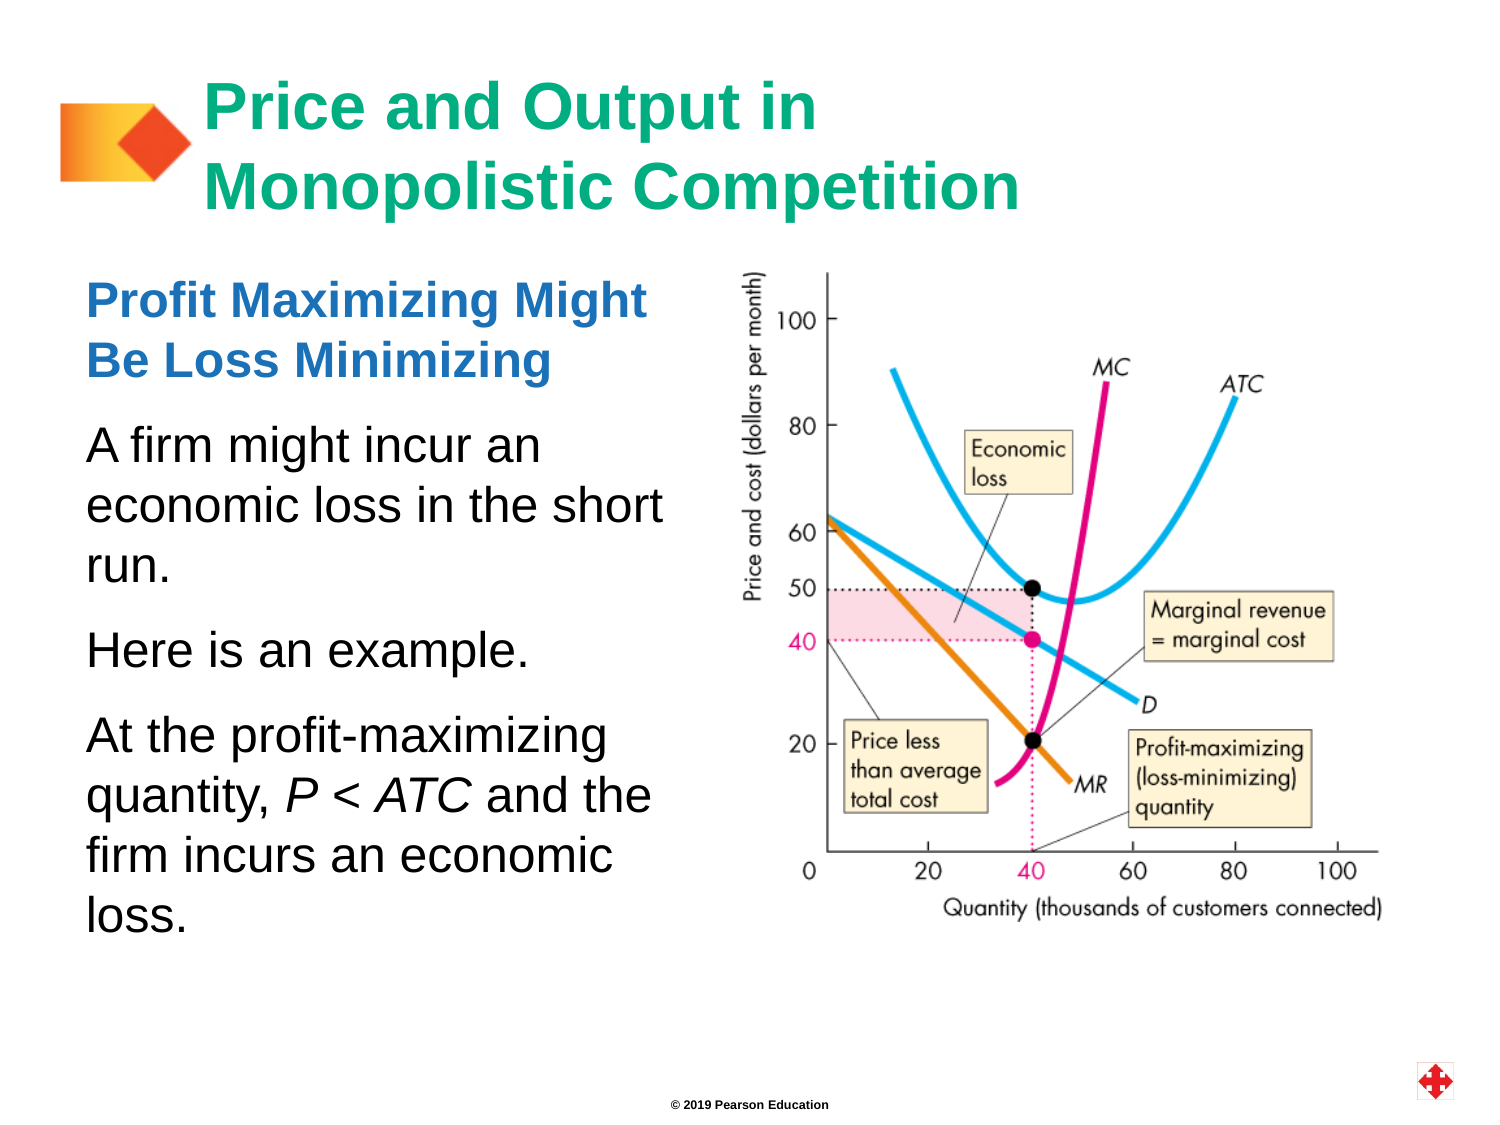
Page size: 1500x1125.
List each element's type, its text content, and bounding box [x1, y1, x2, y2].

picture [737, 271, 1383, 922]
list Profit Maximizing Might Be Loss Minimizing A firm might incur an economic loss in the short run. Here is an example. At the profit-maximizing quantity, P < ATC and the firm incurs an economic loss. [59, 259, 715, 1003]
picture [59, 102, 188, 184]
picture [1417, 1062, 1455, 1100]
title Price and Output in Monopolistic Competition [188, 50, 1364, 236]
